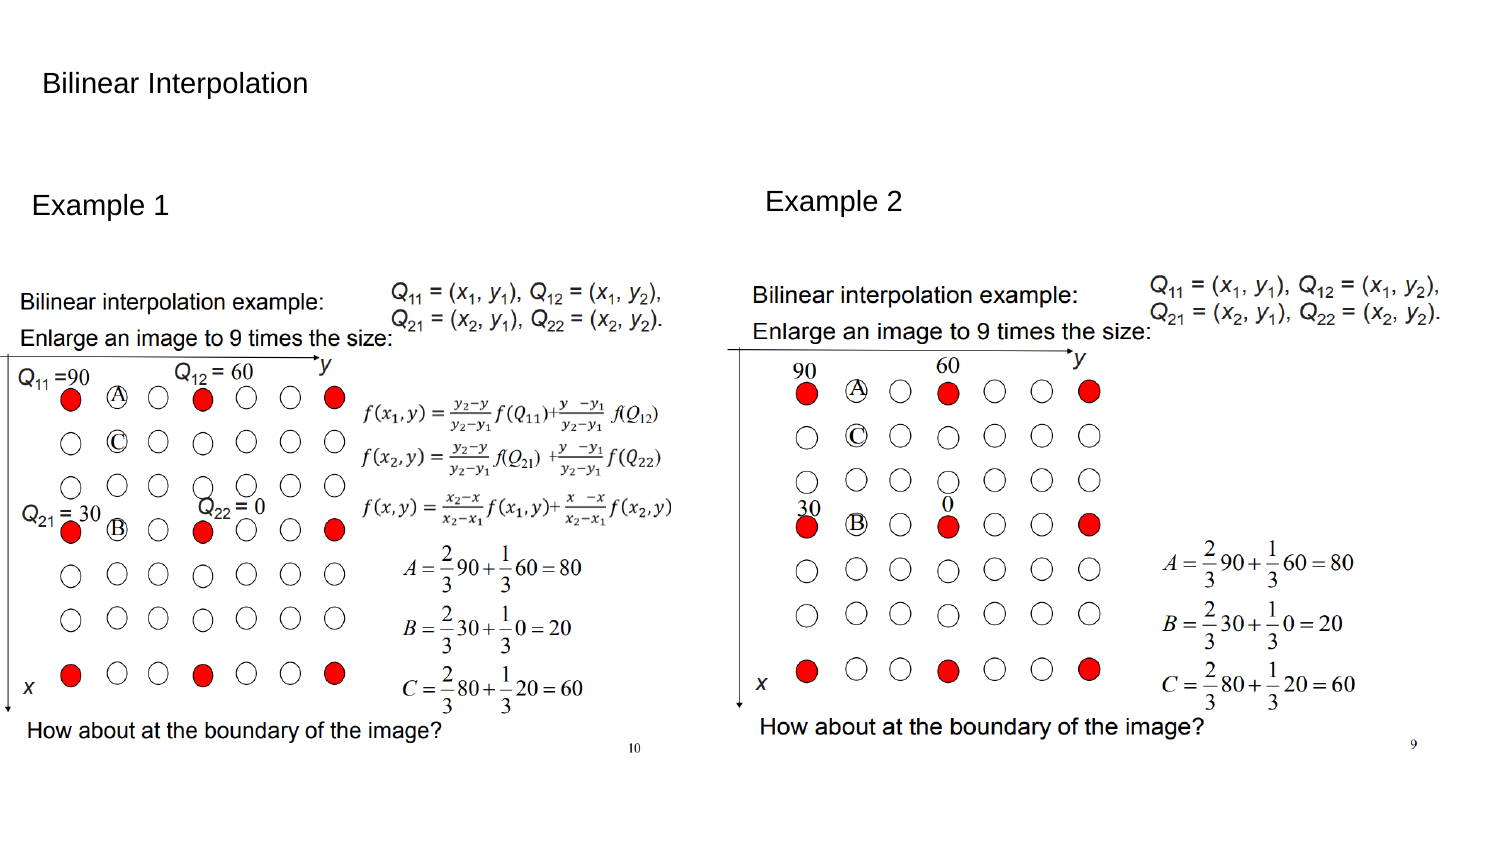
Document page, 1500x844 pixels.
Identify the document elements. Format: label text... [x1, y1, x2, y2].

picture [0, 268, 671, 757]
picture [727, 268, 1446, 757]
text_box Example 1 [16, 171, 239, 242]
text_box Bilinear Interpolation [27, 48, 626, 119]
text_box Example 2 [750, 167, 973, 238]
